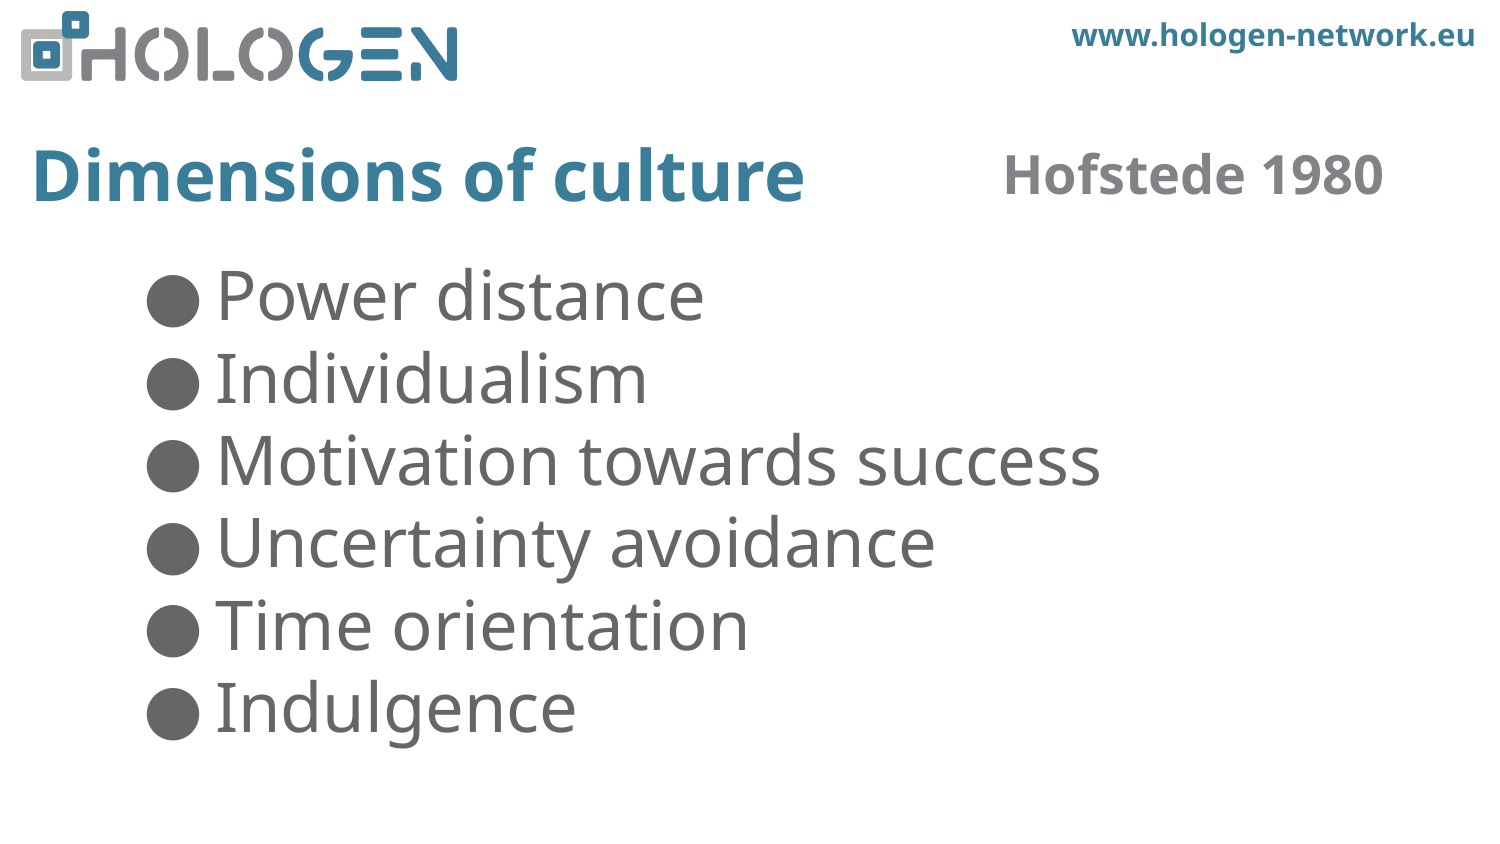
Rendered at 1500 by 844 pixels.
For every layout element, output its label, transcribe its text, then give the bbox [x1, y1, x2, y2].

picture [21, 11, 457, 82]
text_box Power distance Individualism Motivation towards success Uncertainty avoidance Time orientation Indulgence [124, 236, 1316, 792]
text_box www.hologen-network.eu [871, 0, 1500, 68]
text_box Dimensions of culture [15, 115, 833, 231]
text_box Hofstede 1980 [912, 125, 1475, 221]
